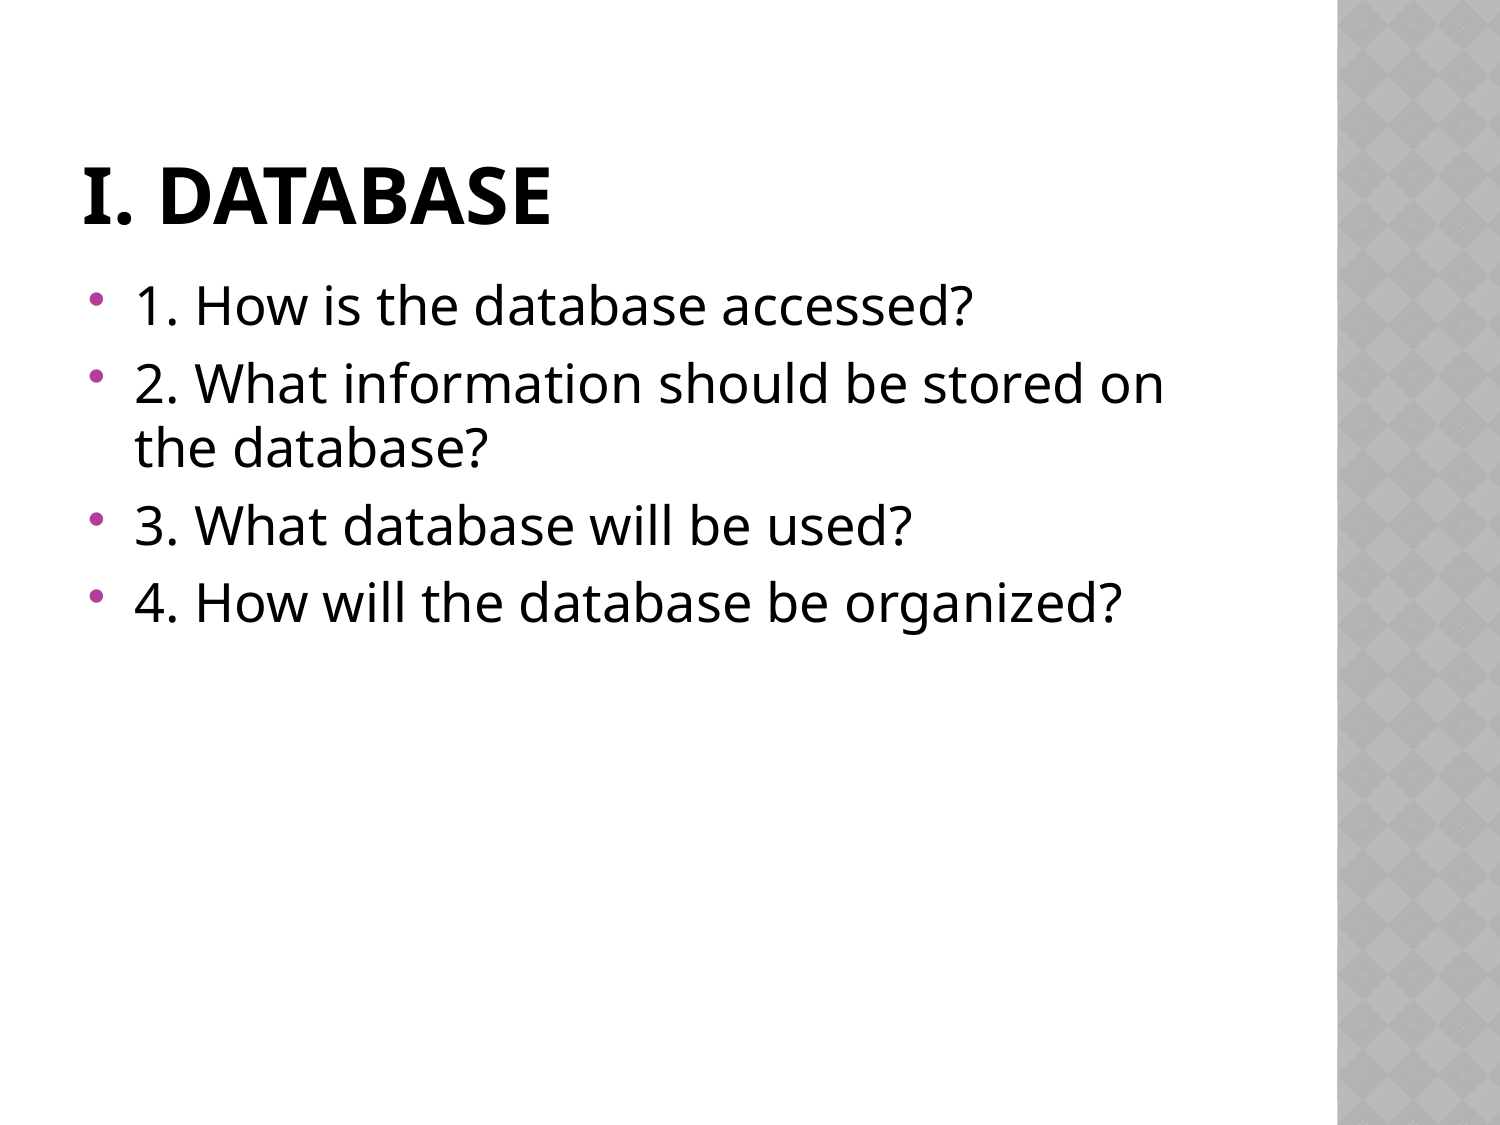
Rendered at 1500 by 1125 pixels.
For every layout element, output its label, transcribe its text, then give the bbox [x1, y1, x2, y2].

title I. Database [75, 52, 1263, 240]
list 1. How is the database accessed? 2. What information should be stored on the database? 3. What database will be used? 4. How will the database be organized? [75, 264, 1263, 1059]
